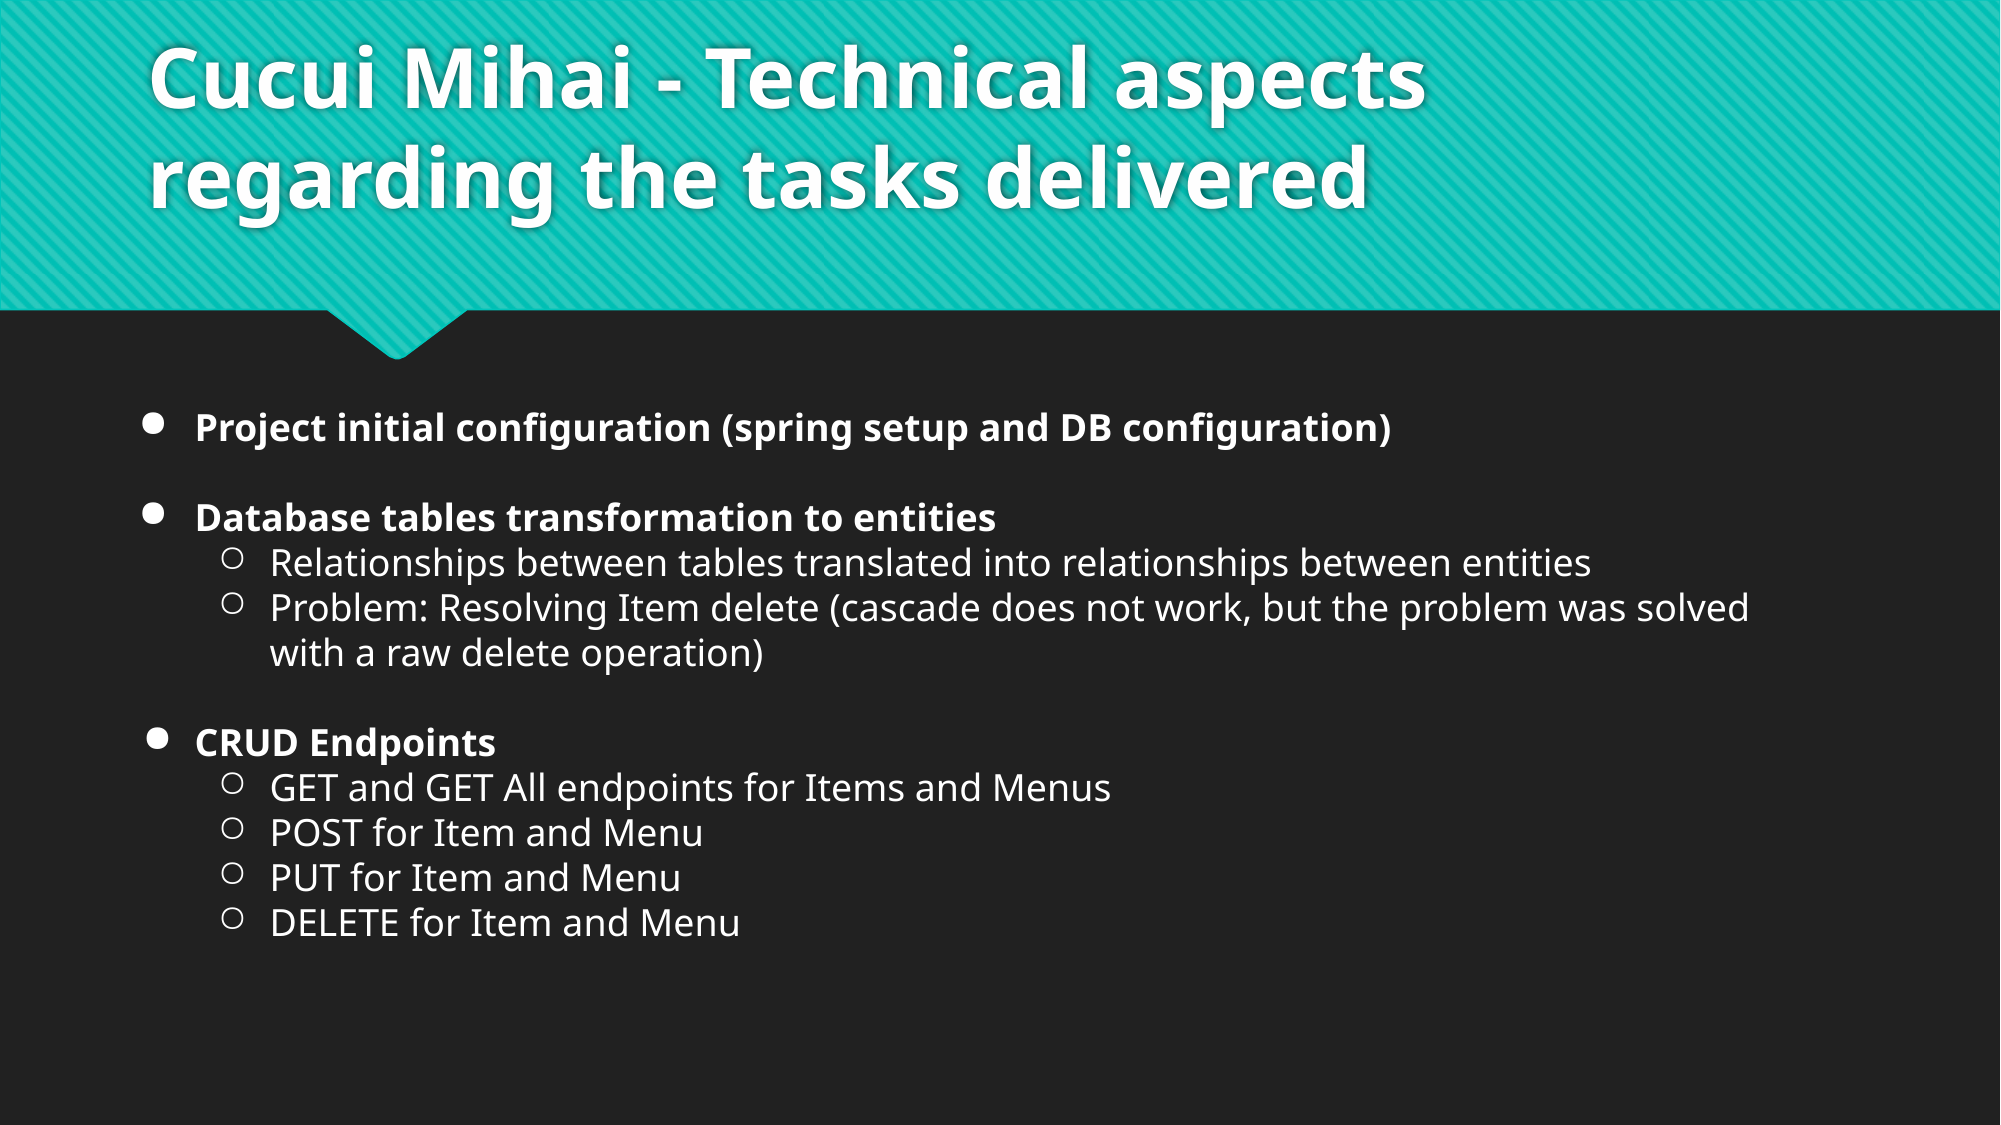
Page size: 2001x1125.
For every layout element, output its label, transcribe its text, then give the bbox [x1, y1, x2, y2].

text_box Project initial configuration (spring setup and DB configuration) Database tables transformation to entities Relationships between tables translated into relationships between entities Problem: Resolving Item delete (cascade does not work, but the problem was solved with a raw delete operation) CRUD Endpoints GET and GET All endpoints for Items and Menus POST for Item and Menu PUT for Item and Menu DELETE for Item and Menu [104, 396, 1770, 996]
title Cucui Mihai - Technical aspects regarding the tasks delivered [132, 73, 1868, 233]
